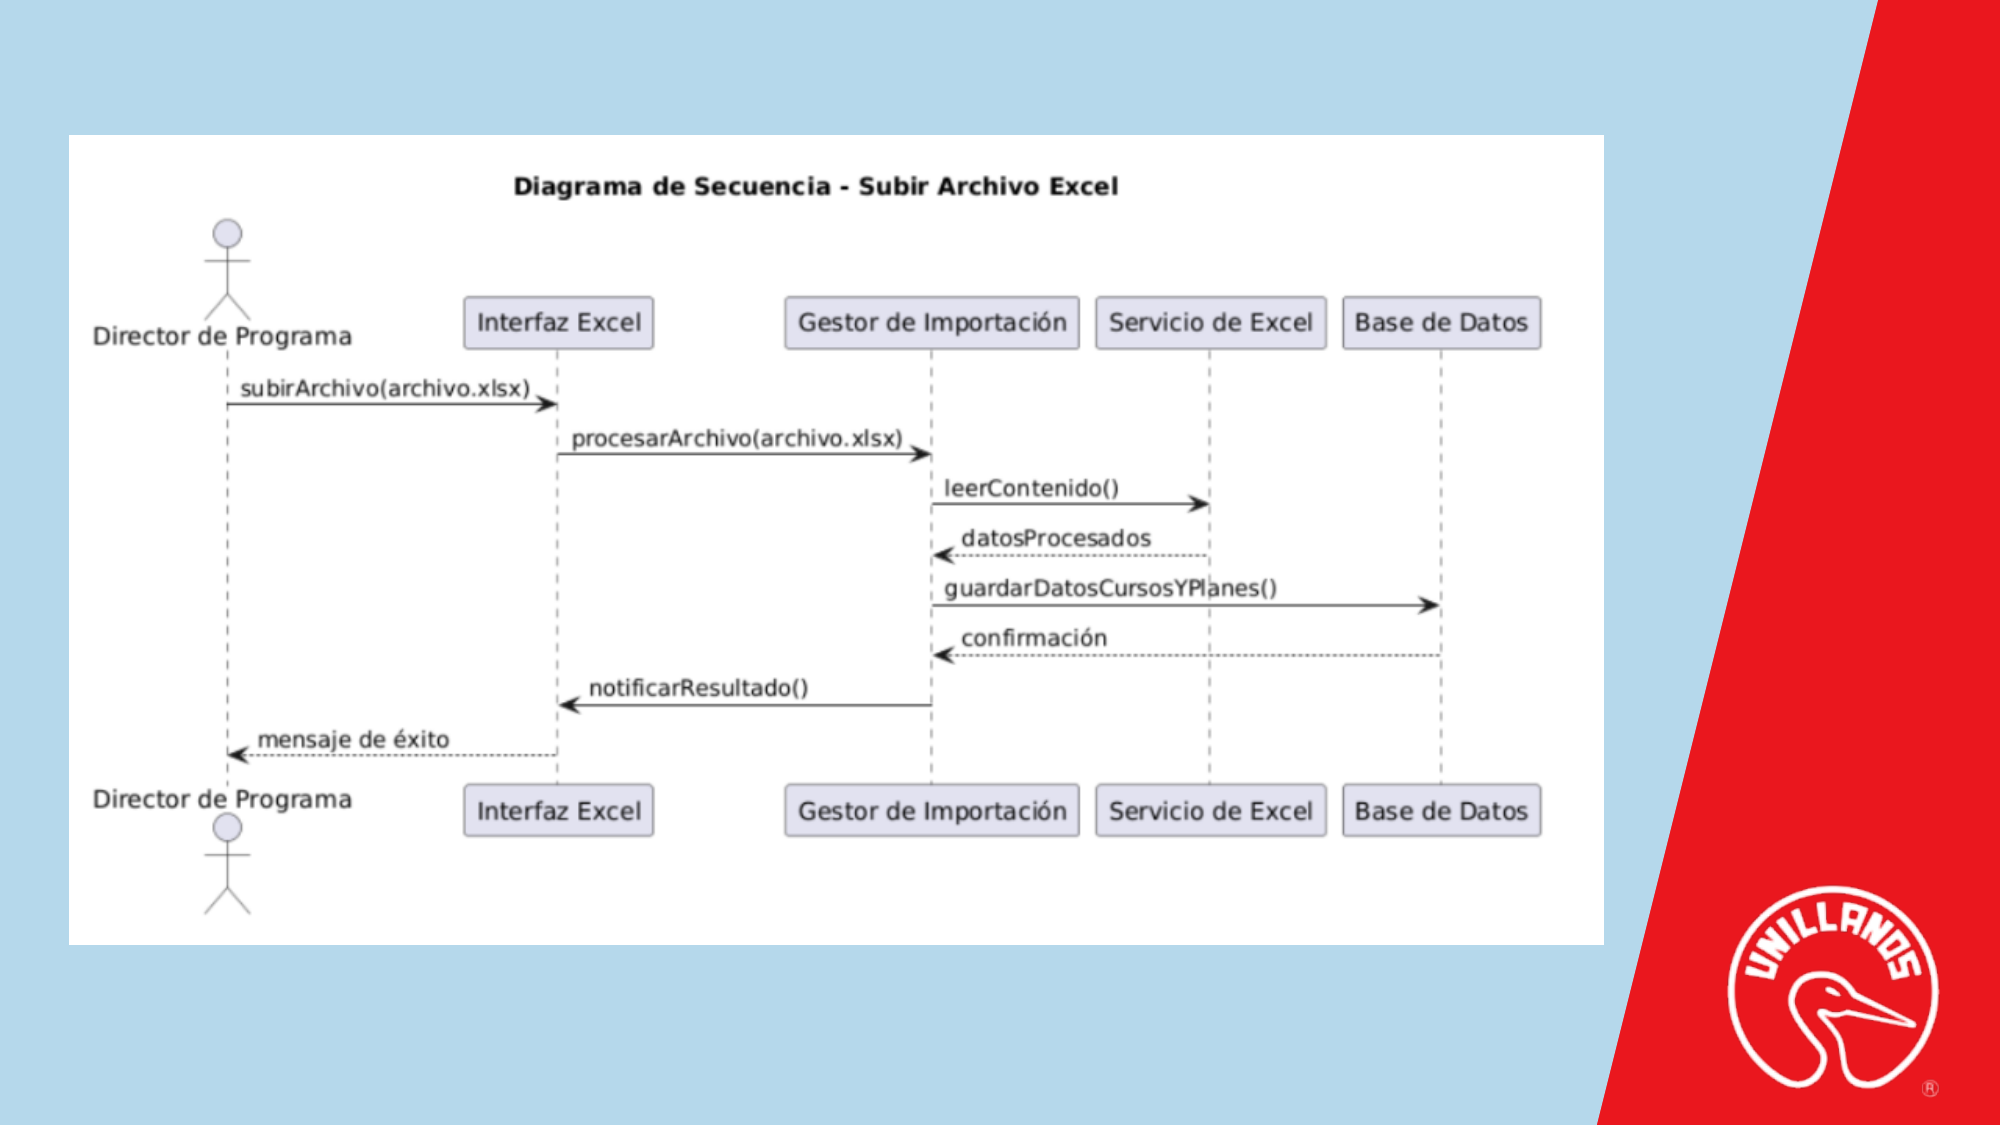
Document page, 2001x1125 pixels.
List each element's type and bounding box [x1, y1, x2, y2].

picture [1704, 863, 1975, 1123]
text_box [0, 0, 1880, 1125]
text_box [1599, 0, 2000, 1125]
picture [69, 135, 1604, 945]
